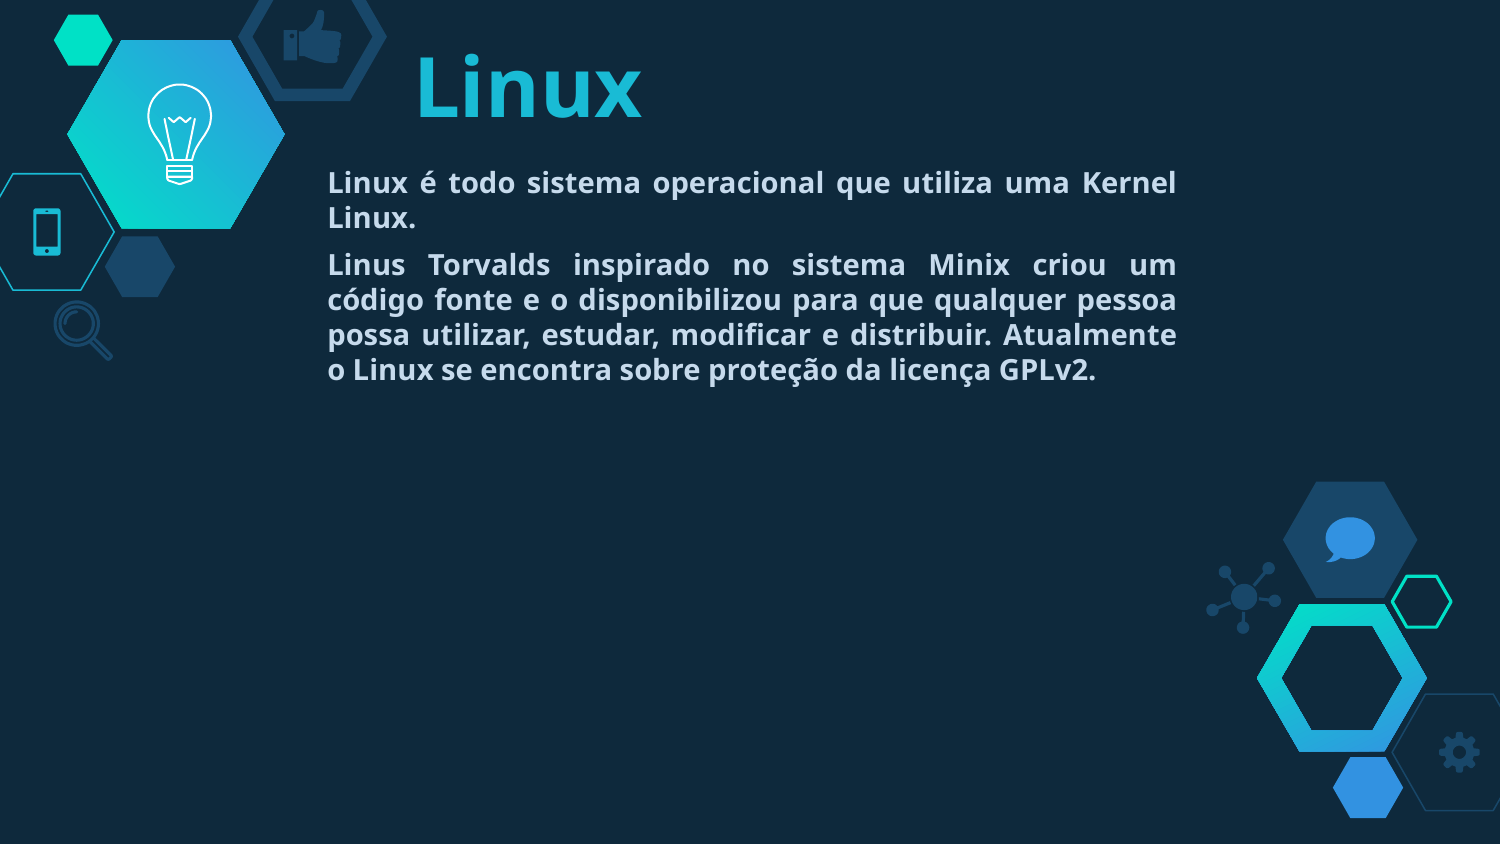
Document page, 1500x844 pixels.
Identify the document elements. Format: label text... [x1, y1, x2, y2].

list Linux é todo sistema operacional que utiliza uma Kernel Linux. Linus Torvalds inspirado no sistema Minix criou um código fonte e o disponibilizou para que qualquer pessoa possa utilizar, estudar, modificar e distribuir. Atualmente o Linux se encontra sobre proteção da licença GPLv2. [289, 149, 1194, 776]
title Linux [398, 43, 1210, 150]
